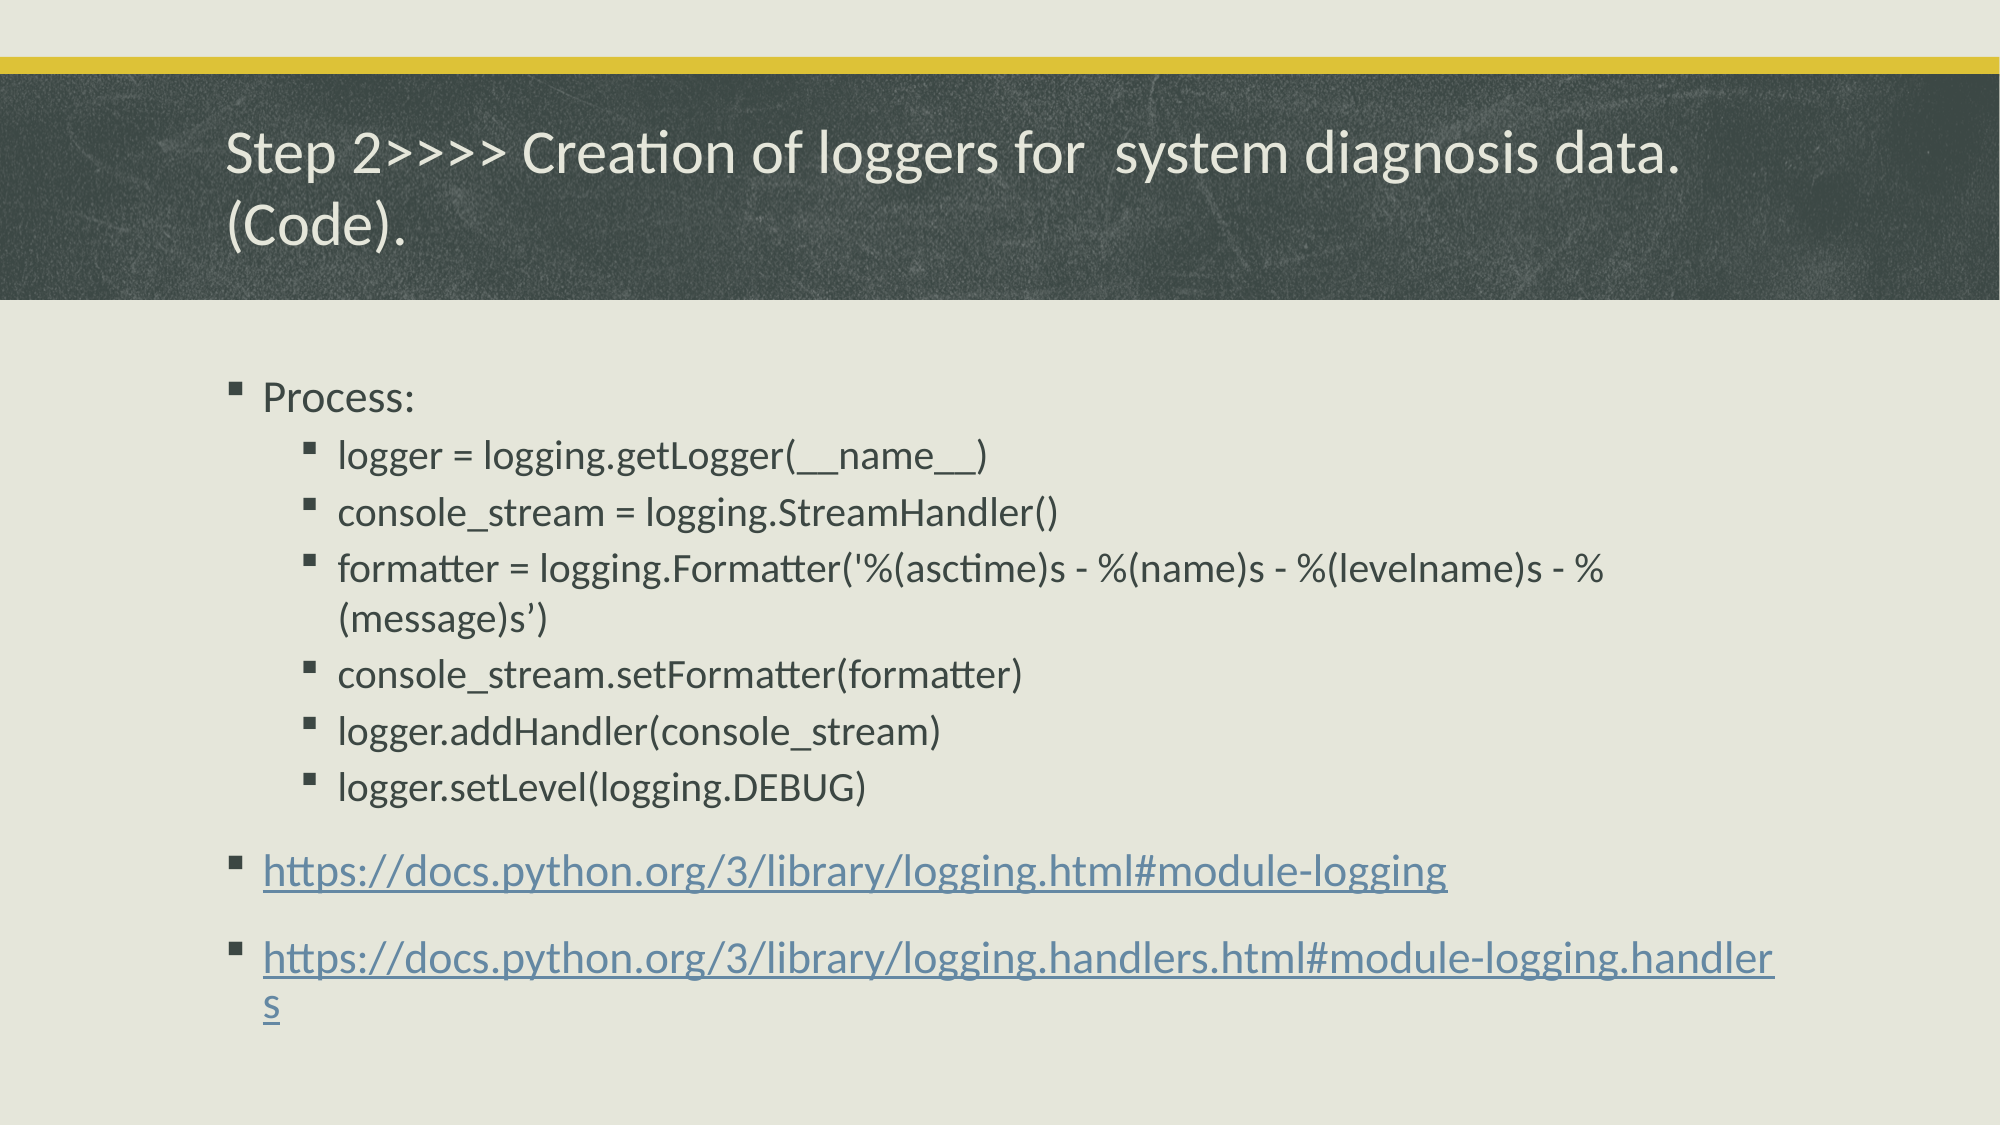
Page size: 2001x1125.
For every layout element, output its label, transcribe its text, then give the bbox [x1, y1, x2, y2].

list Process: logger = logging.getLogger(__name__) console_stream = logging.StreamHandler() formatter = logging.Formatter('%(asctime)s - %(name)s - %(levelname)s - %(message)s’) console_stream.setFormatter(formatter) logger.addHandler(console_stream) logger.setLevel(logging.DEBUG) https://docs.python.org/3/library/logging.html#module-logging https://docs.python.org/3/library/logging.handlers.html#module-logging.handlers [210, 359, 1790, 1014]
title Step 2>>>> Creation of loggers for system diagnosis data.(Code). [210, 76, 1790, 300]
picture [0, 74, 2000, 300]
